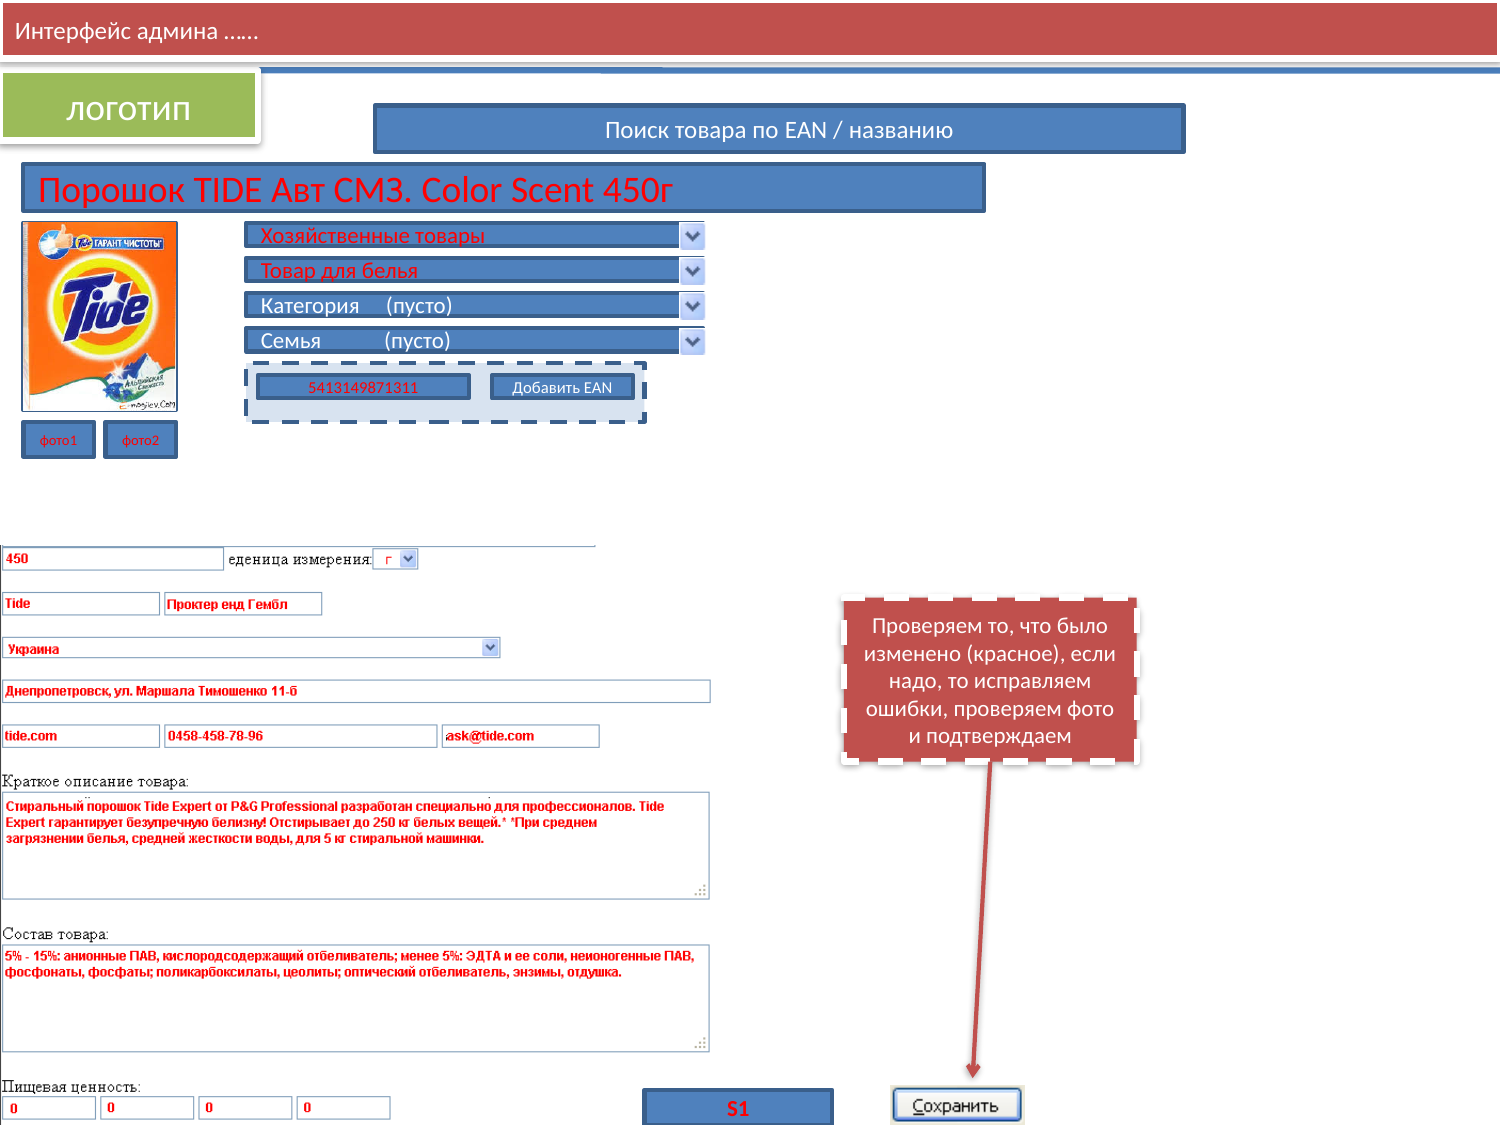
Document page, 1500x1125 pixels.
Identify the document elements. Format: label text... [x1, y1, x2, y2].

text_box 5413149871311 [256, 373, 471, 400]
text_box Поиск товара по EAN / названию [373, 103, 1186, 154]
text_box Товар для белья [244, 256, 678, 283]
text_box Категория (пусто) [244, 291, 676, 318]
text_box S1 [720, 1088, 834, 1125]
picture [679, 327, 707, 355]
text_box фото1 [21, 420, 96, 459]
text_box фото2 [103, 420, 178, 459]
text_box [244, 361, 647, 424]
text_box Хозяйственные товары [244, 221, 678, 248]
picture [679, 222, 707, 250]
text_box Семья (пусто) [244, 326, 678, 354]
text_box логотип [0, 78, 261, 144]
picture [0, 545, 716, 1125]
text_box Интерфейс админа …… [0, 0, 1500, 62]
text_box Порошок TIDE Авт СМЗ. Color Scent 450г [21, 162, 986, 213]
text_box Добавить EAN [490, 373, 635, 400]
picture [890, 1085, 1026, 1125]
text_box Проверяем то, что было изменено (красное), если надо, то исправляем ошибки, проверяем фото и подтверждаем [841, 594, 1140, 765]
picture [23, 222, 176, 411]
picture [679, 292, 707, 320]
picture [679, 257, 707, 285]
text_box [822, 910, 1140, 929]
